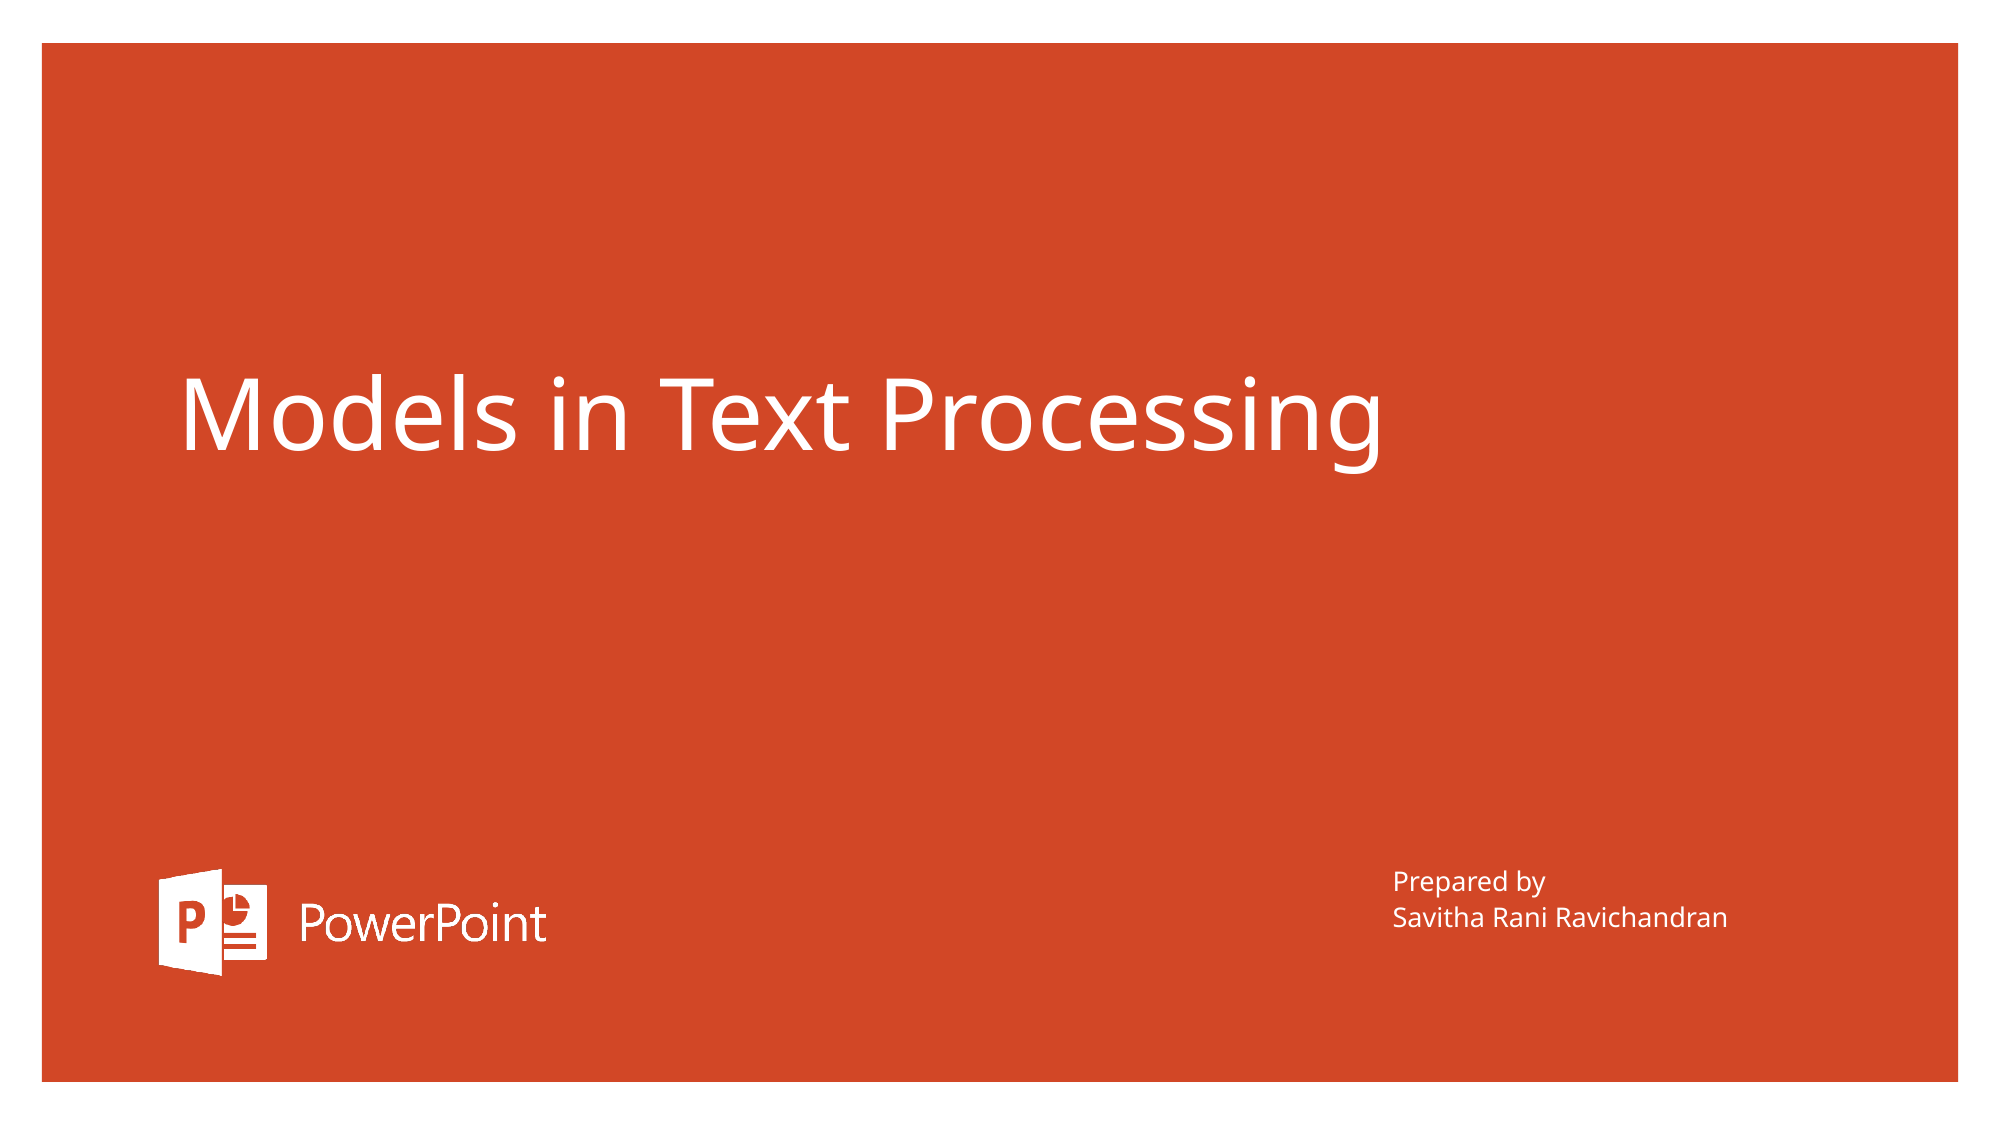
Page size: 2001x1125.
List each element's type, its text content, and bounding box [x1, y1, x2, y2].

picture [148, 854, 555, 990]
title Prepared by Savitha Rani Ravichandran [1377, 854, 1770, 944]
text_box Models in Text Processing [162, 215, 1888, 608]
